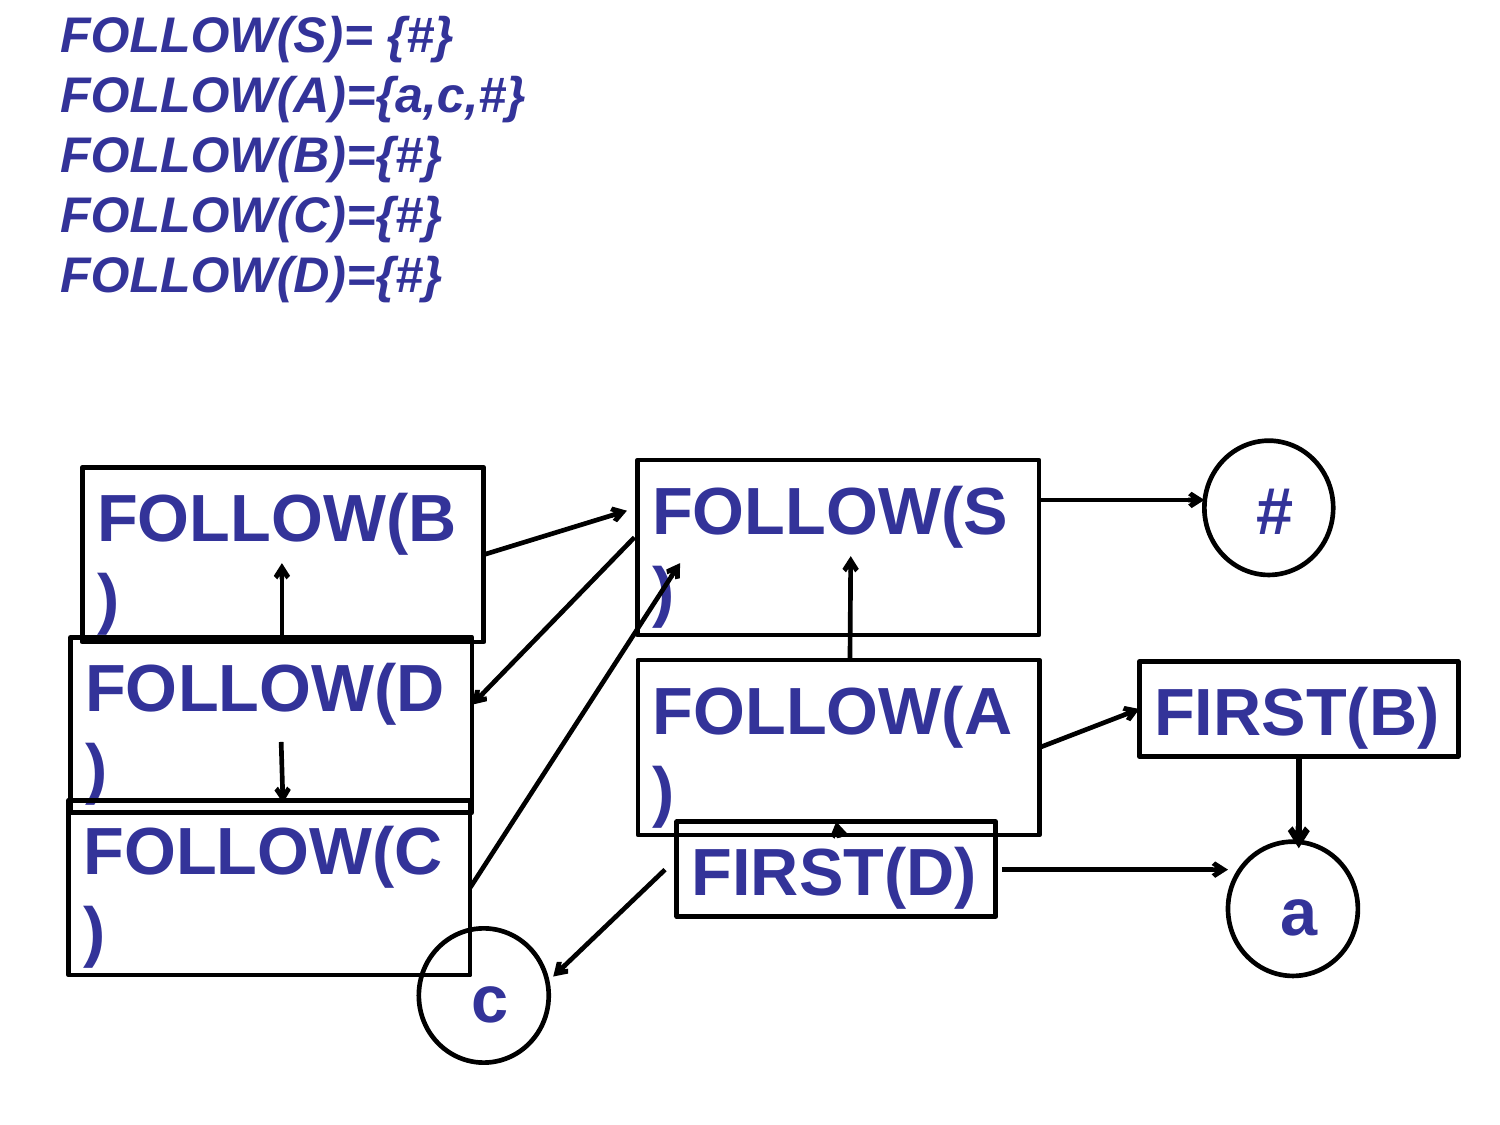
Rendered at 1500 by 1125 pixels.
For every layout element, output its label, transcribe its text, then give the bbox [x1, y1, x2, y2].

text_box FOLLOW(S) [637, 460, 1039, 636]
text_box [469, 562, 681, 849]
text_box a [1227, 841, 1358, 976]
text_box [483, 510, 628, 516]
text_box FOLLOW(C) [68, 800, 471, 976]
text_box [552, 869, 666, 977]
text_box FOLLOW(B) [82, 467, 484, 637]
text_box FOLLOW(D) [70, 637, 464, 800]
text_box # [1204, 440, 1334, 575]
text_box FIRST(B) [1139, 661, 1459, 757]
text_box FOLLOW(A) [685, 660, 1040, 835]
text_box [471, 537, 635, 705]
text_box c [418, 928, 549, 1063]
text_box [277, 800, 285, 807]
text_box FIRST(D) [676, 835, 996, 917]
text_box FOLLOW(S)= {#} FOLLOW(A)={a,c,#} FOLLOW(B)={#} FOLLOW(C)={#} FOLLOW(D)={#} [0, 0, 1500, 311]
text_box ParseS( ) [839, 759, 843, 825]
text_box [280, 741, 284, 804]
